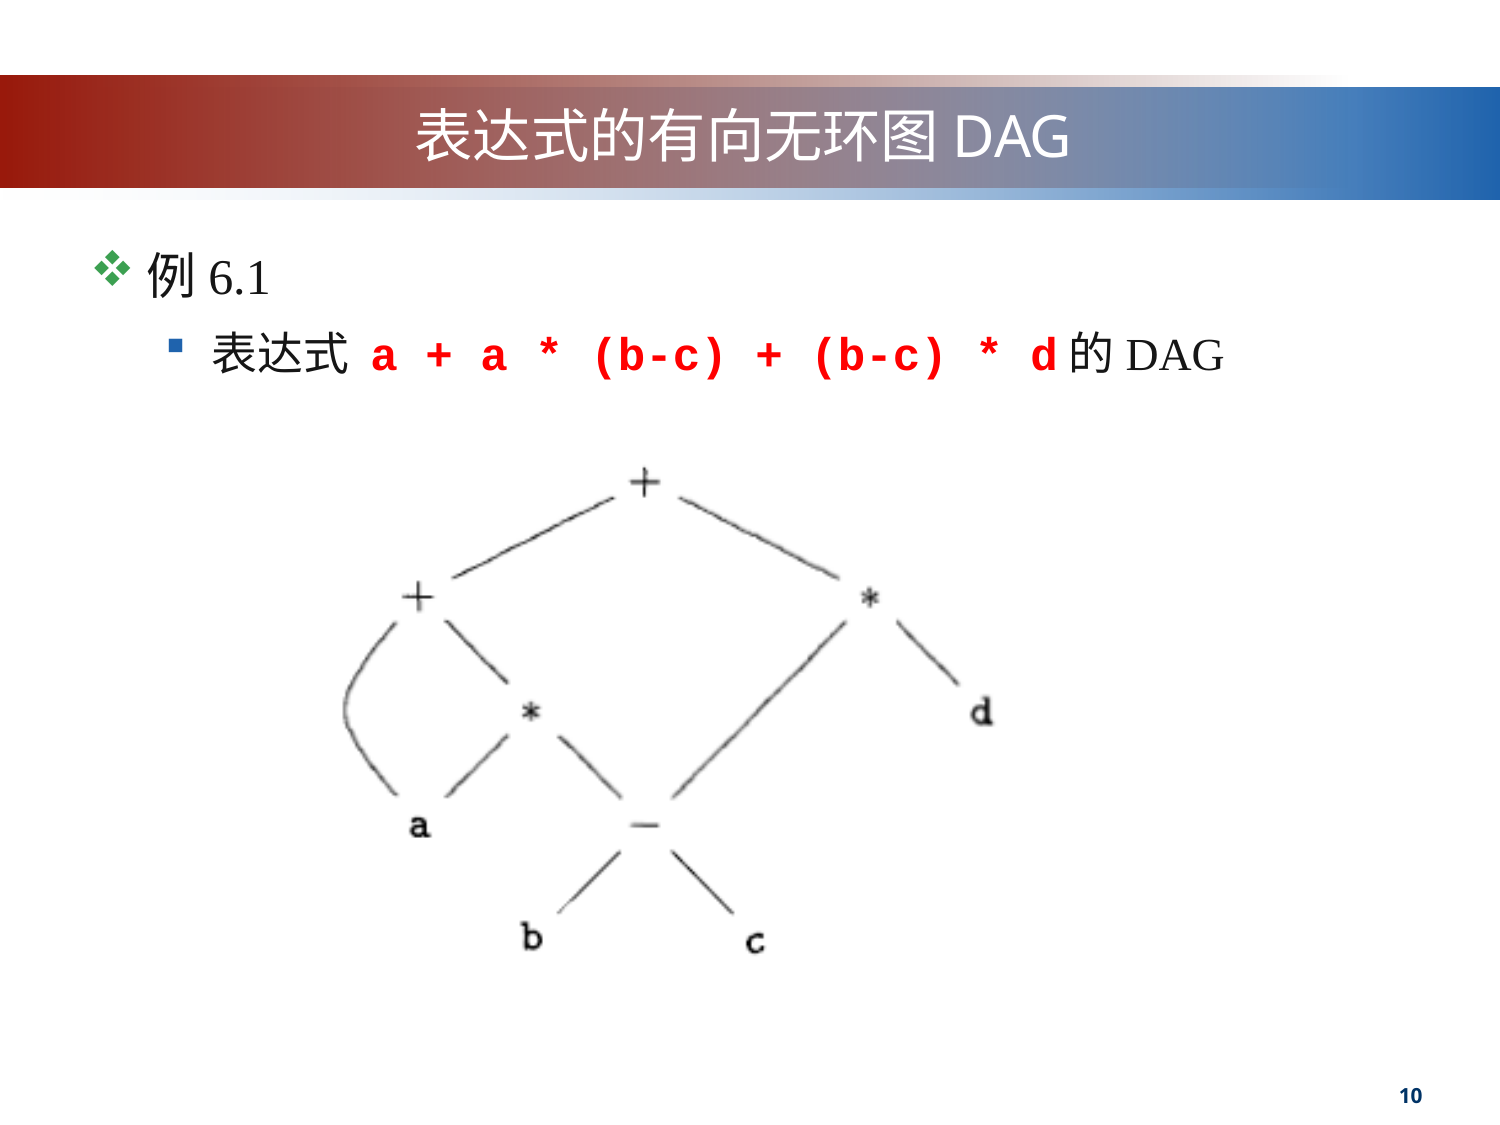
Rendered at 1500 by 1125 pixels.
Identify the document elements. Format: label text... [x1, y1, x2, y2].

title 表达式的有向无环图DAG [137, 87, 1351, 181]
slide_number 10 [1087, 1074, 1438, 1117]
list 例6.1 表达式 a + a * (b-c) + (b-c) * d的DAG [74, 224, 1426, 438]
picture [324, 424, 1026, 976]
